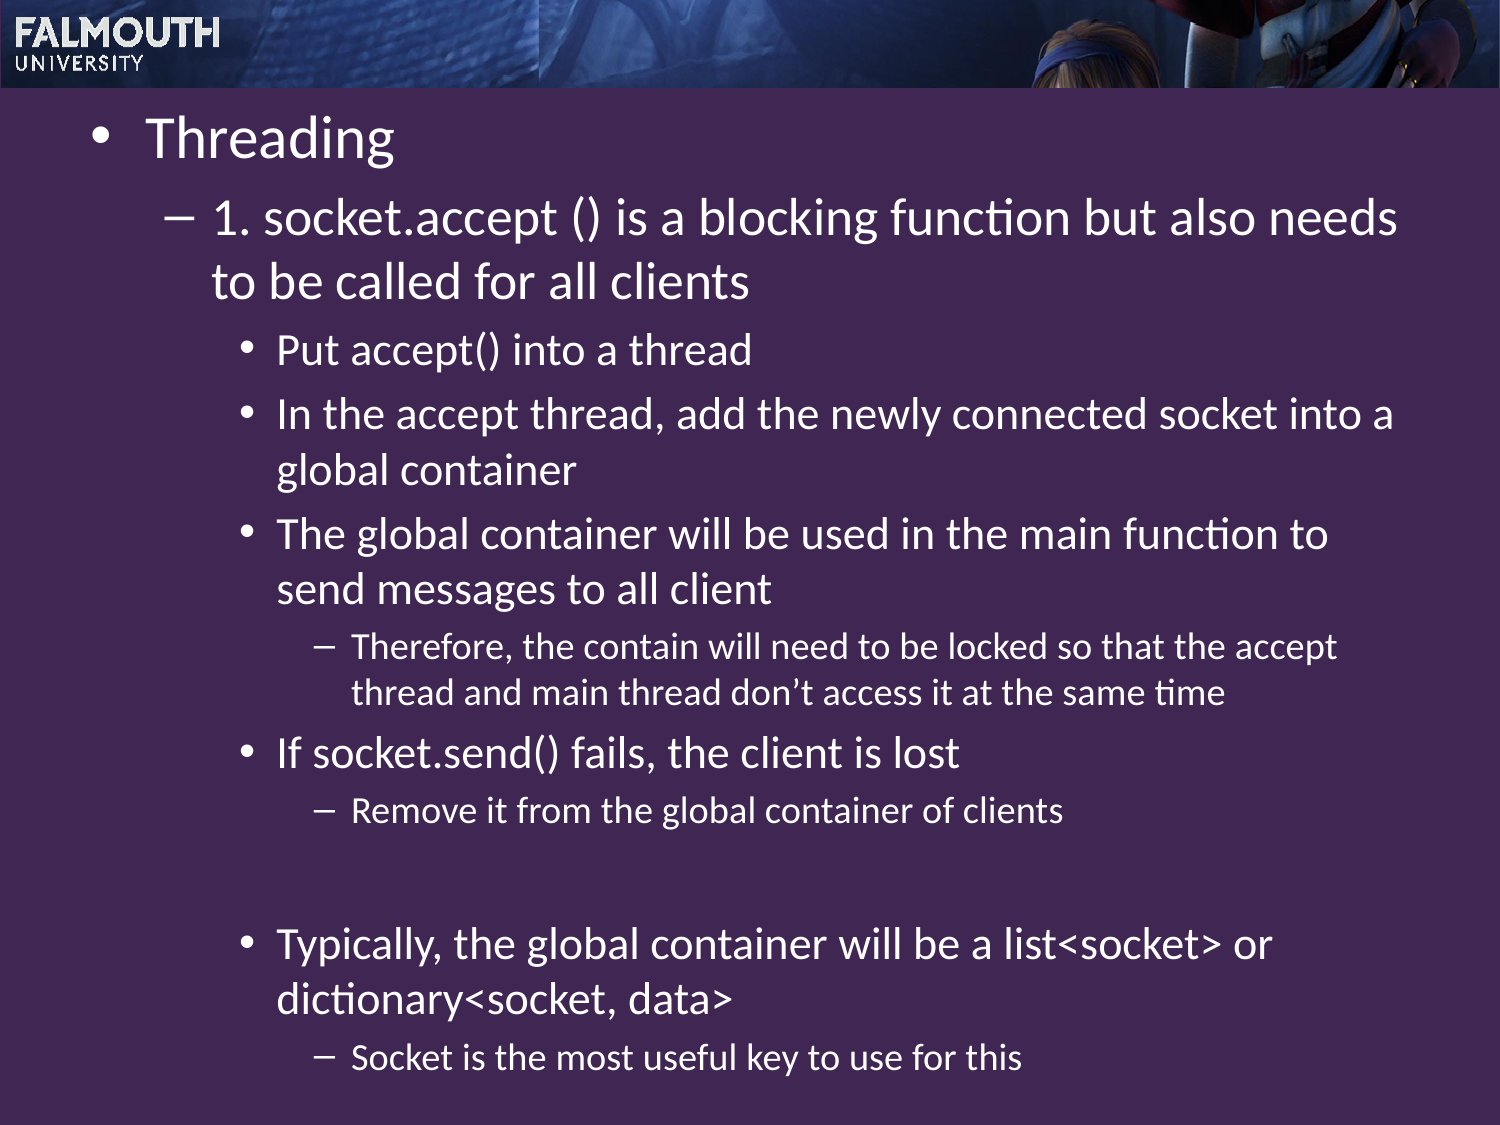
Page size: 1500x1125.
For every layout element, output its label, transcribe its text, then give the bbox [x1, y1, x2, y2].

list Threading 1. socket.accept () is a blocking function but also needs to be called for all clients Put accept() into a thread In the accept thread, add the newly connected socket into a global container The global container will be used in the main function to send messages to all client Therefore, the contain will need to be locked so that the accept thread and main thread don’t access it at the same time If socket.send() fails, the client is lost Remove it from the global container of clients Typically, the global container will be a list<socket> or dictionary<socket, data> Socket is the most useful key to use for this [75, 90, 1425, 1094]
picture [0, 0, 1500, 90]
